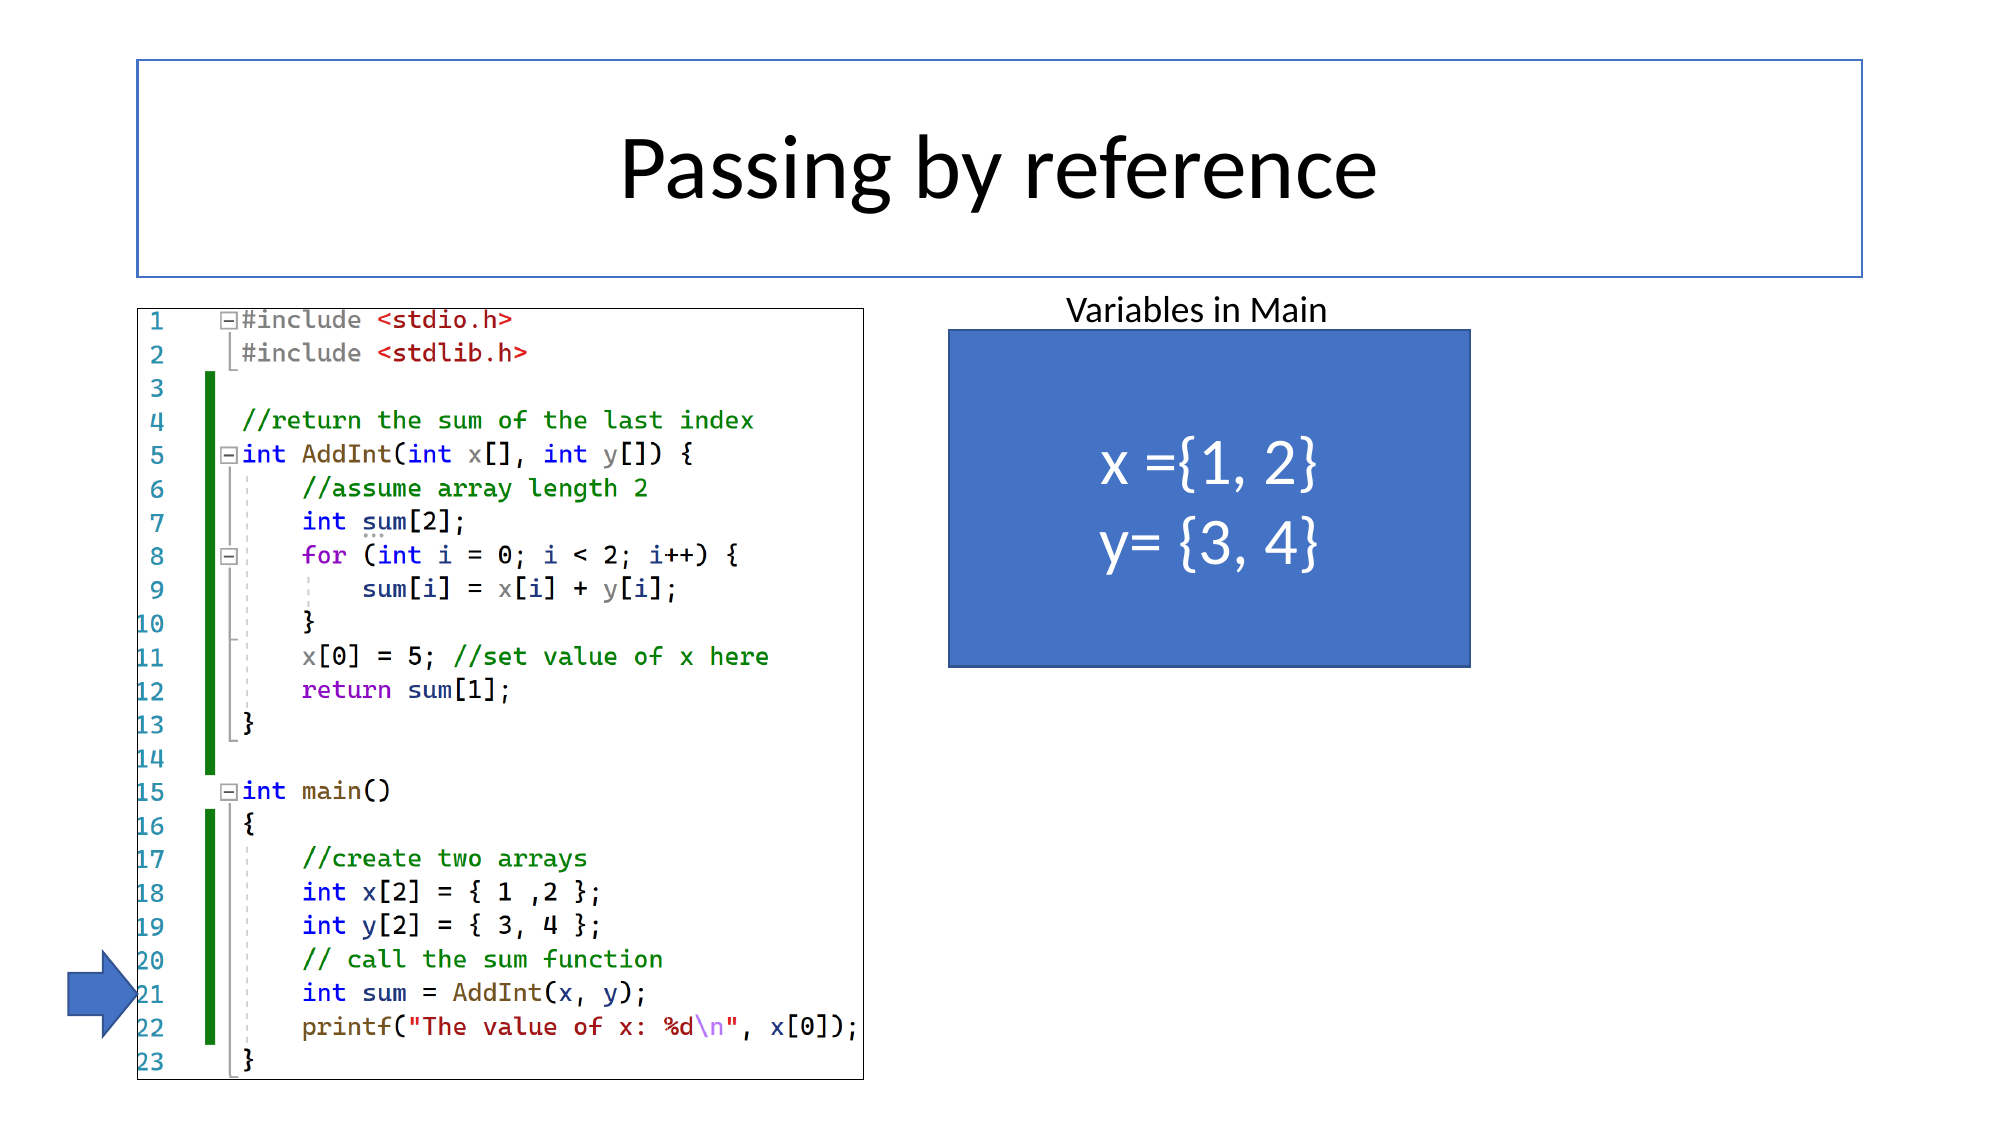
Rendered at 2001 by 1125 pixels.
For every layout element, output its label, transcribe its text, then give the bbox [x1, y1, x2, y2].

text_box x ={1, 2} y= {3, 4} [948, 329, 1471, 668]
text_box [67, 949, 137, 1040]
picture [137, 308, 864, 1080]
text_box Variables in Main [1051, 277, 1427, 337]
title Passing by reference [136, 59, 1863, 278]
